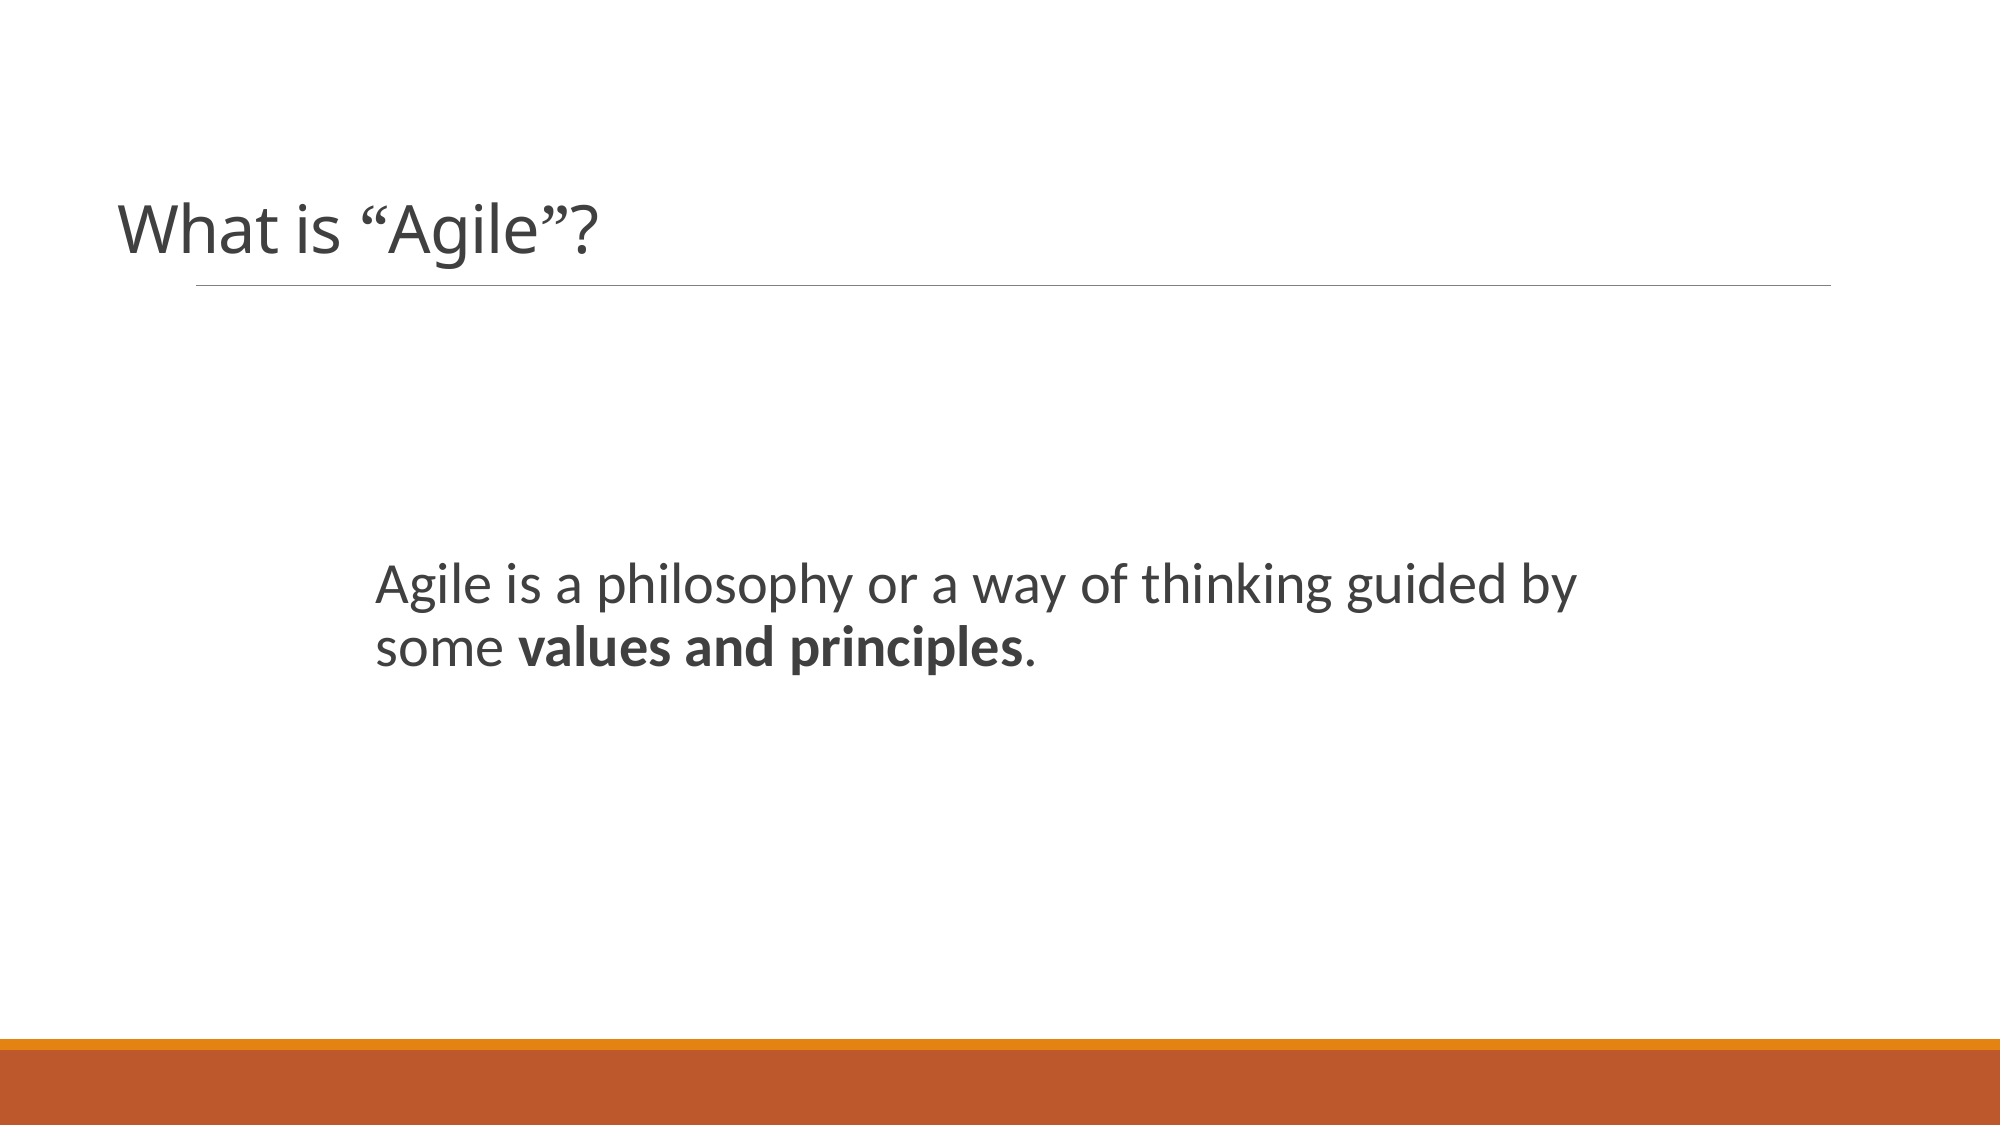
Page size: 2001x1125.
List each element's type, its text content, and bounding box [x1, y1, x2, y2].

list Agile is a philosophy or a way of thinking guided by some values and principles. [360, 545, 1656, 793]
title What is “Agile”? [102, 87, 915, 276]
